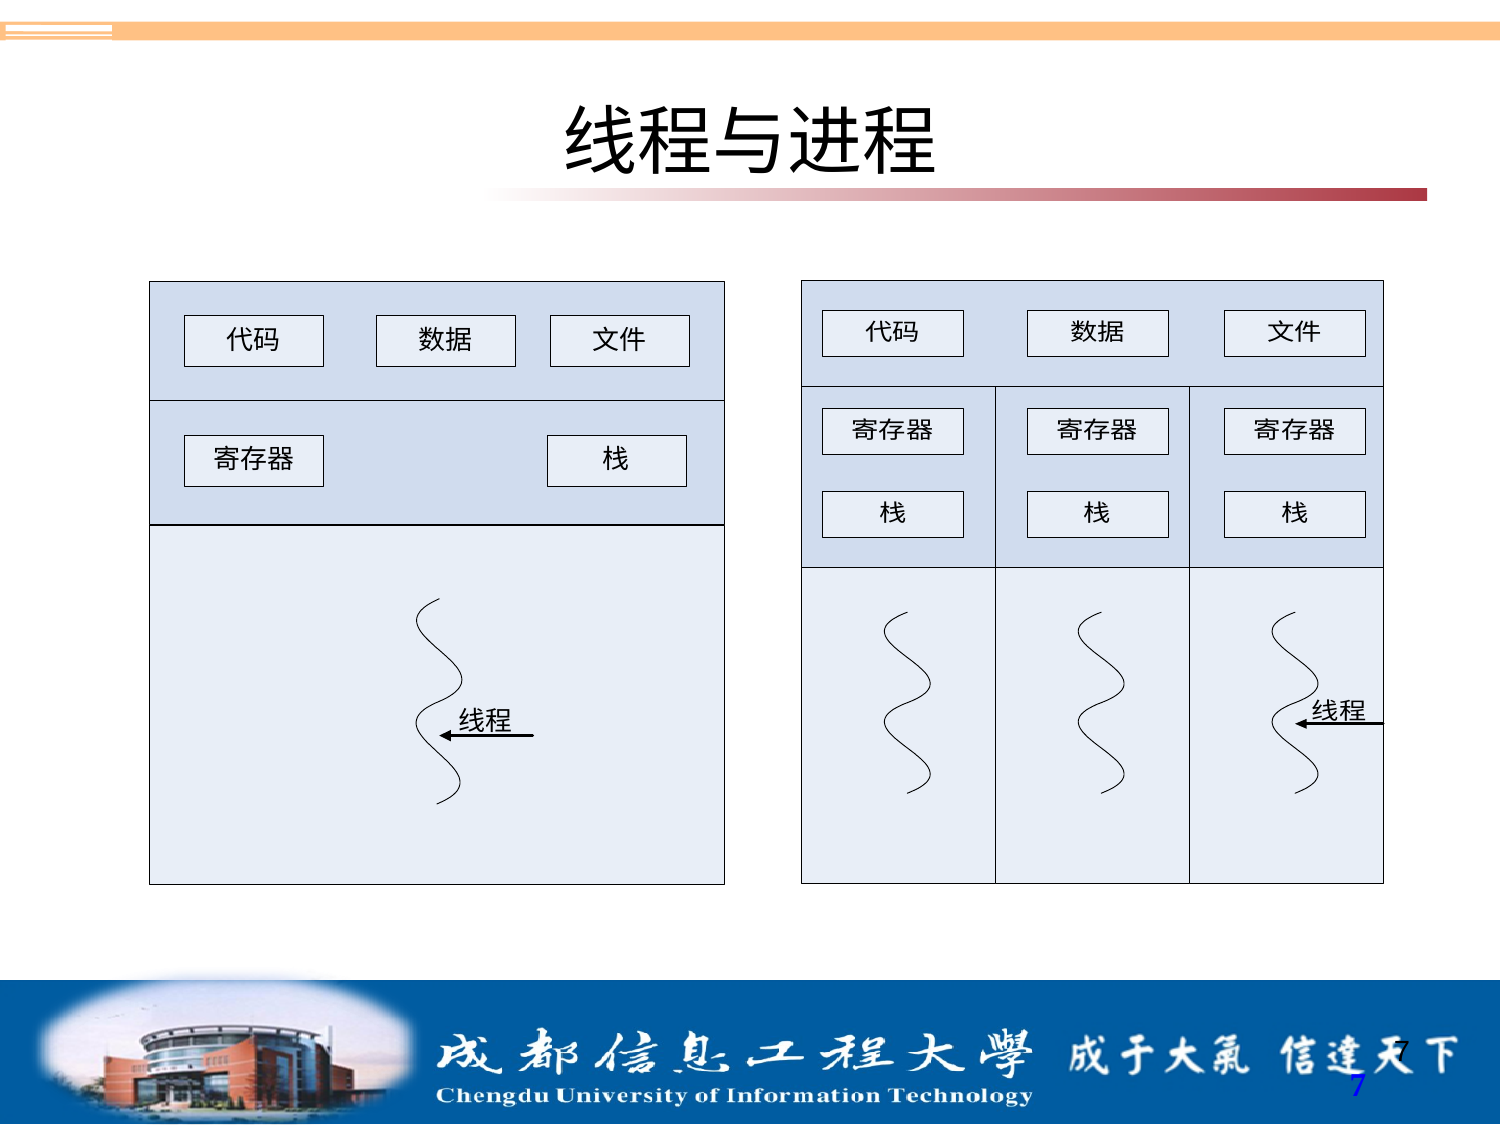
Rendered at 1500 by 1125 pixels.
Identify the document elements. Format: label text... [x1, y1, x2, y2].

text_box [147, 278, 1398, 886]
picture [0, 957, 1500, 1125]
title 线程与进程 [75, 45, 1425, 233]
